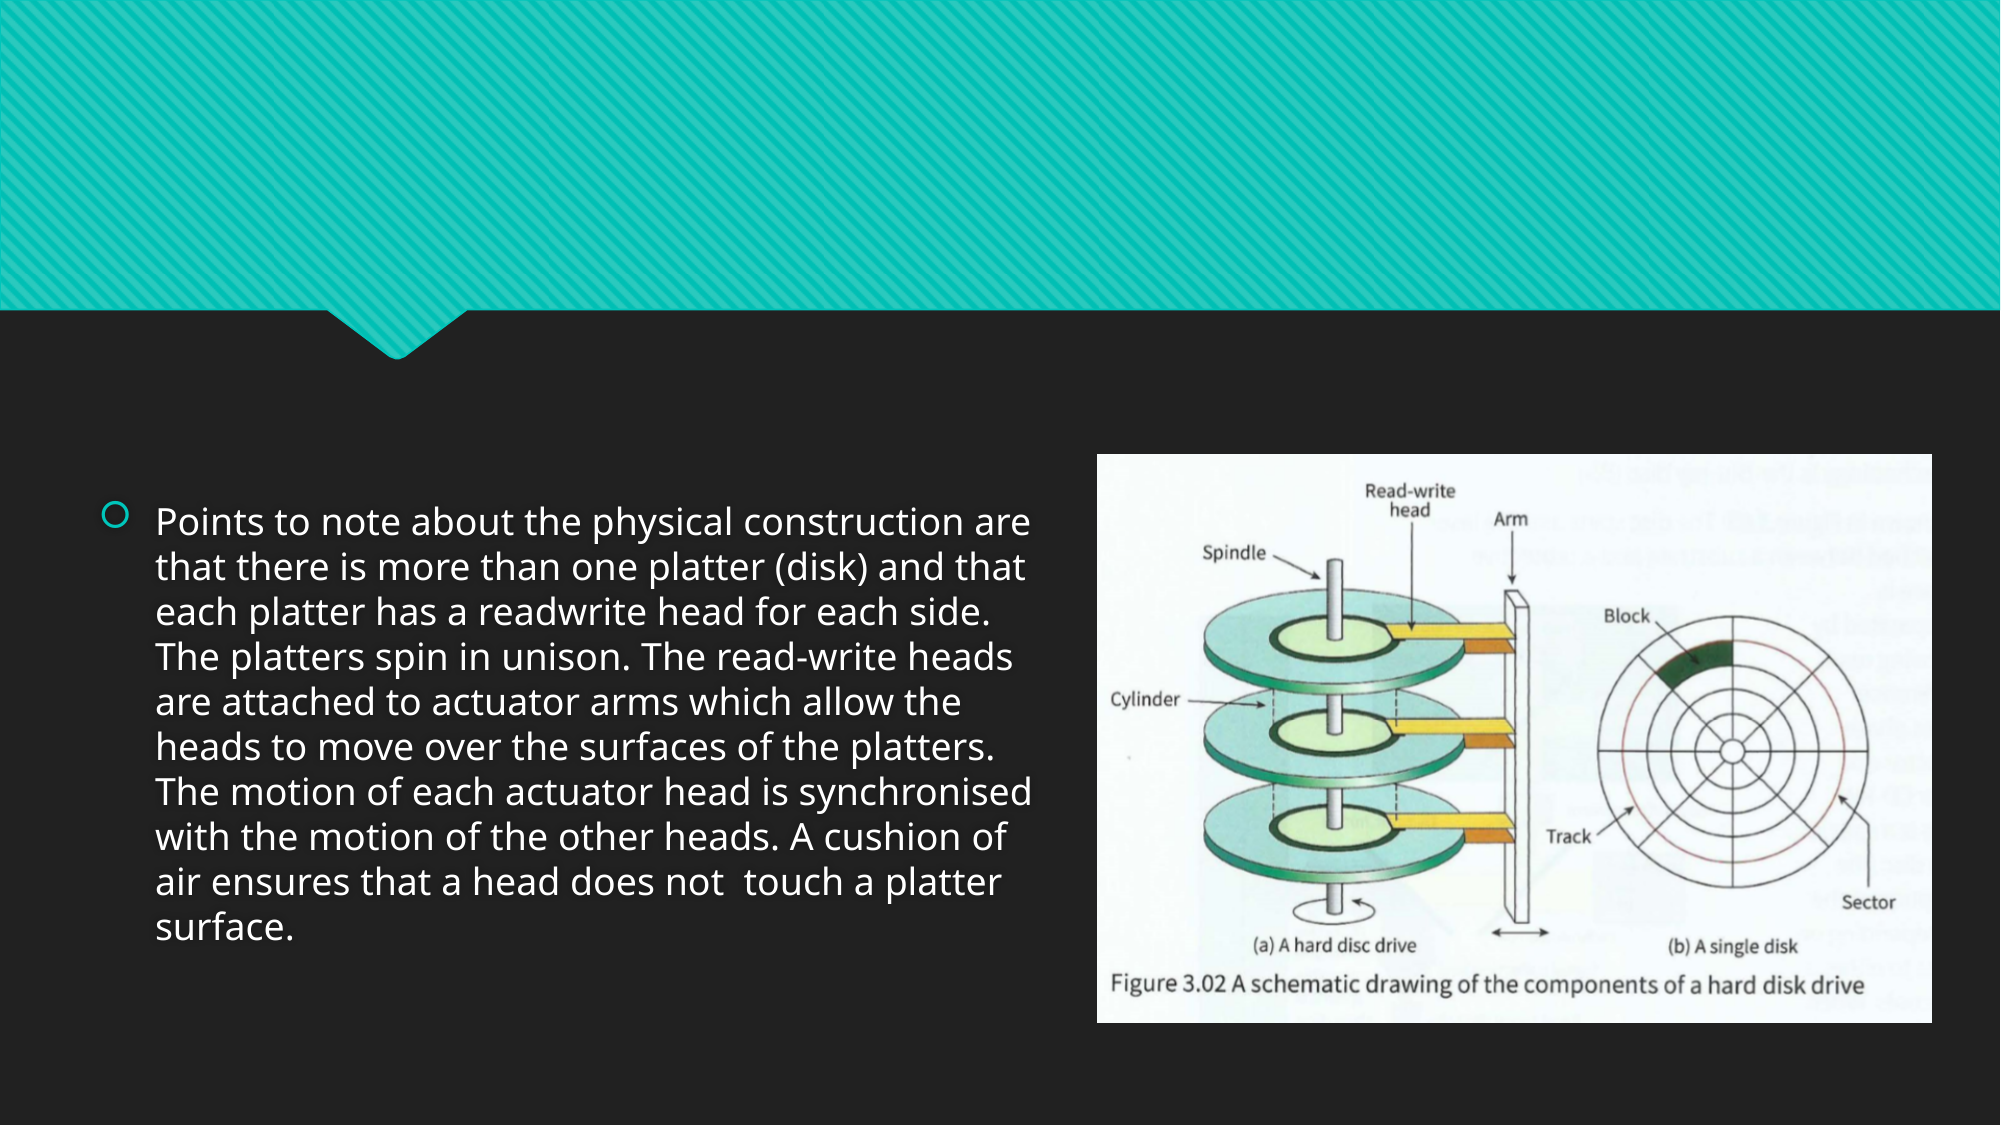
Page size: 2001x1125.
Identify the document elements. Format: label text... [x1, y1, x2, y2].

list Points to note about the physical construction are that there is more than one platter (disk) and that each platter has a readwrite head for each side. The platters spin in unison. The read-write heads are attached to actuator arms which allow the heads to move over the surfaces of the platters. The motion of each actuator head is synchronised with the motion of the other heads. A cushion of air ensures that a head does not touch a platter surface. [83, 365, 1052, 1080]
picture [1097, 453, 1933, 1024]
